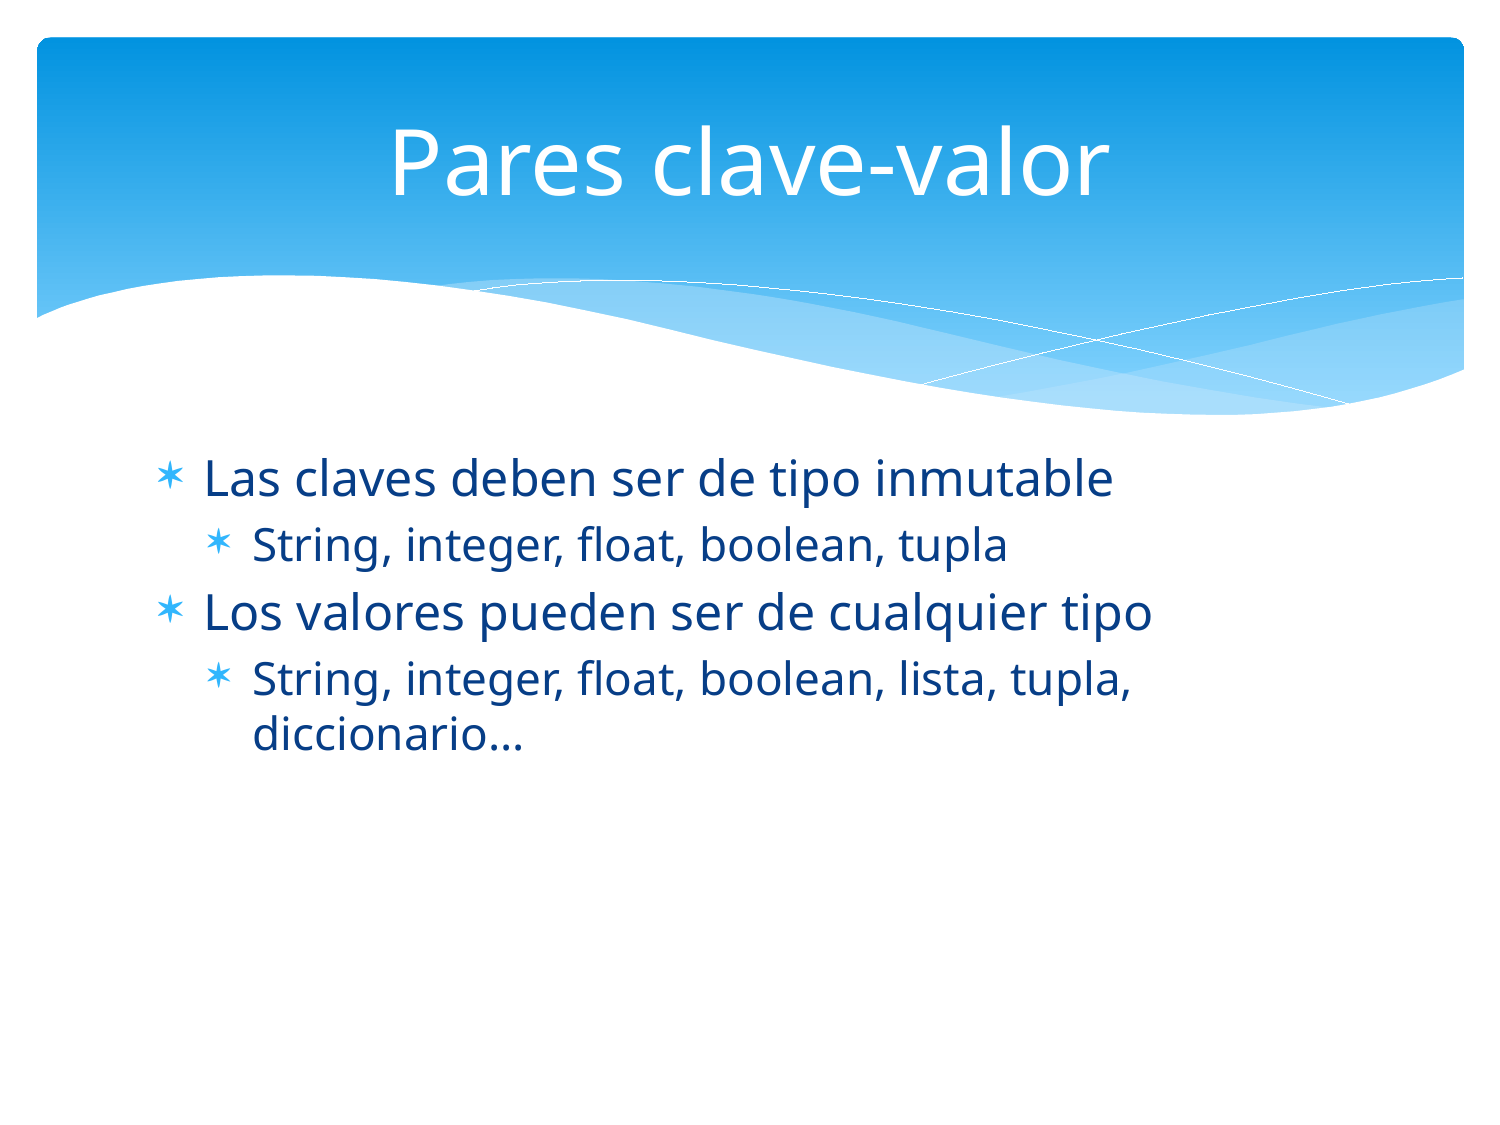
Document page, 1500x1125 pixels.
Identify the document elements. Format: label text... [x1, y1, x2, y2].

title Pares clave-valor [75, 55, 1425, 261]
list Las claves deben ser de tipo inmutable String, integer, float, boolean, tupla Los valores pueden ser de cualquier tipo String, integer, float, boolean, lista, tupla, diccionario... [143, 438, 1359, 1005]
